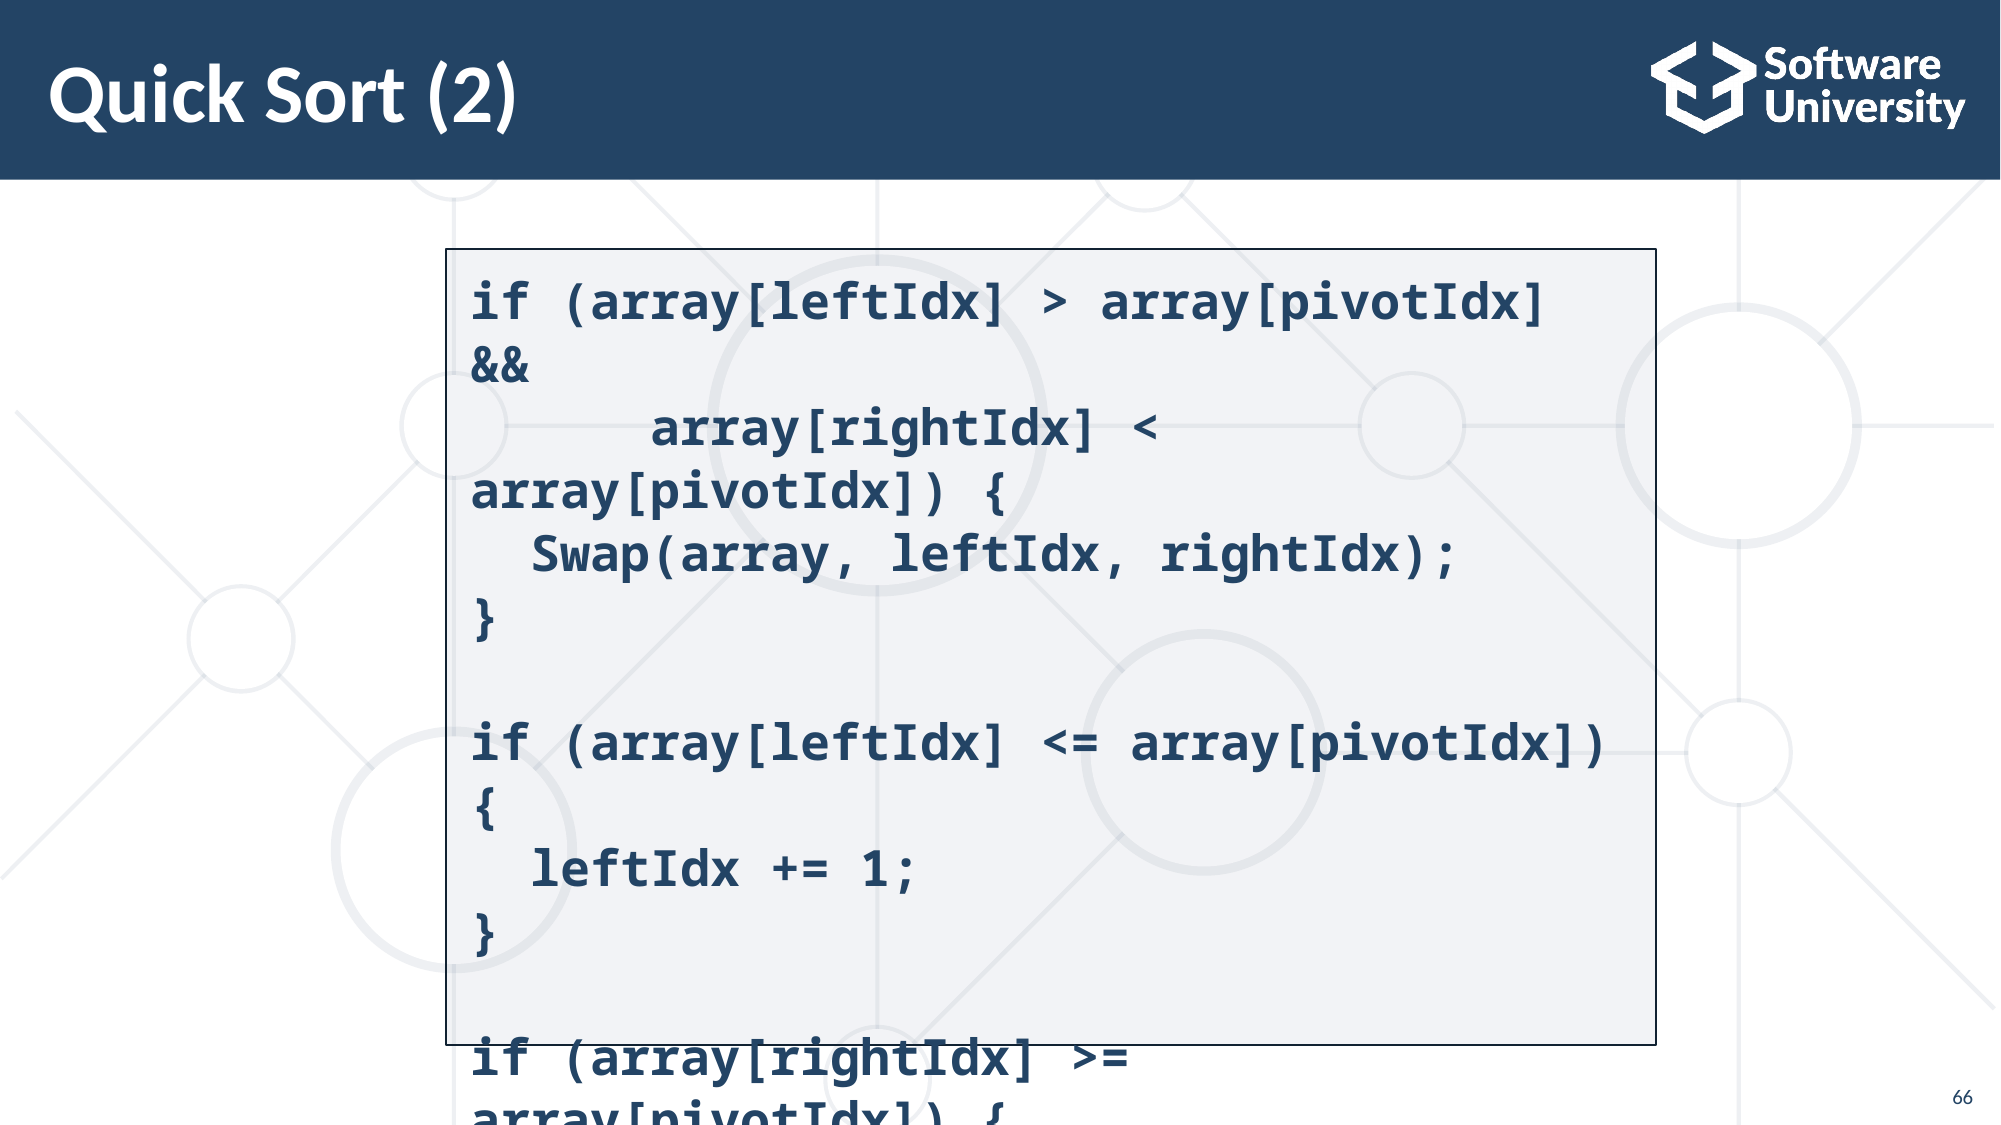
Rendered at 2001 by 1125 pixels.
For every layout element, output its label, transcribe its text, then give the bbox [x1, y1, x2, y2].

slide_number 66 [1927, 1067, 1989, 1117]
title Quick Sort (2) [31, 16, 1625, 162]
picture [1651, 41, 1966, 134]
list if (array[leftIdx] > array[pivotIdx] && array[rightIdx] < array[pivotIdx]) { Swap(array, leftIdx, rightIdx); } if (array[leftIdx] <= array[pivotIdx]) { leftIdx += 1; } if (array[rightIdx] >= array[pivotIdx]) { rightIdx -= 1; } [445, 248, 1657, 1046]
